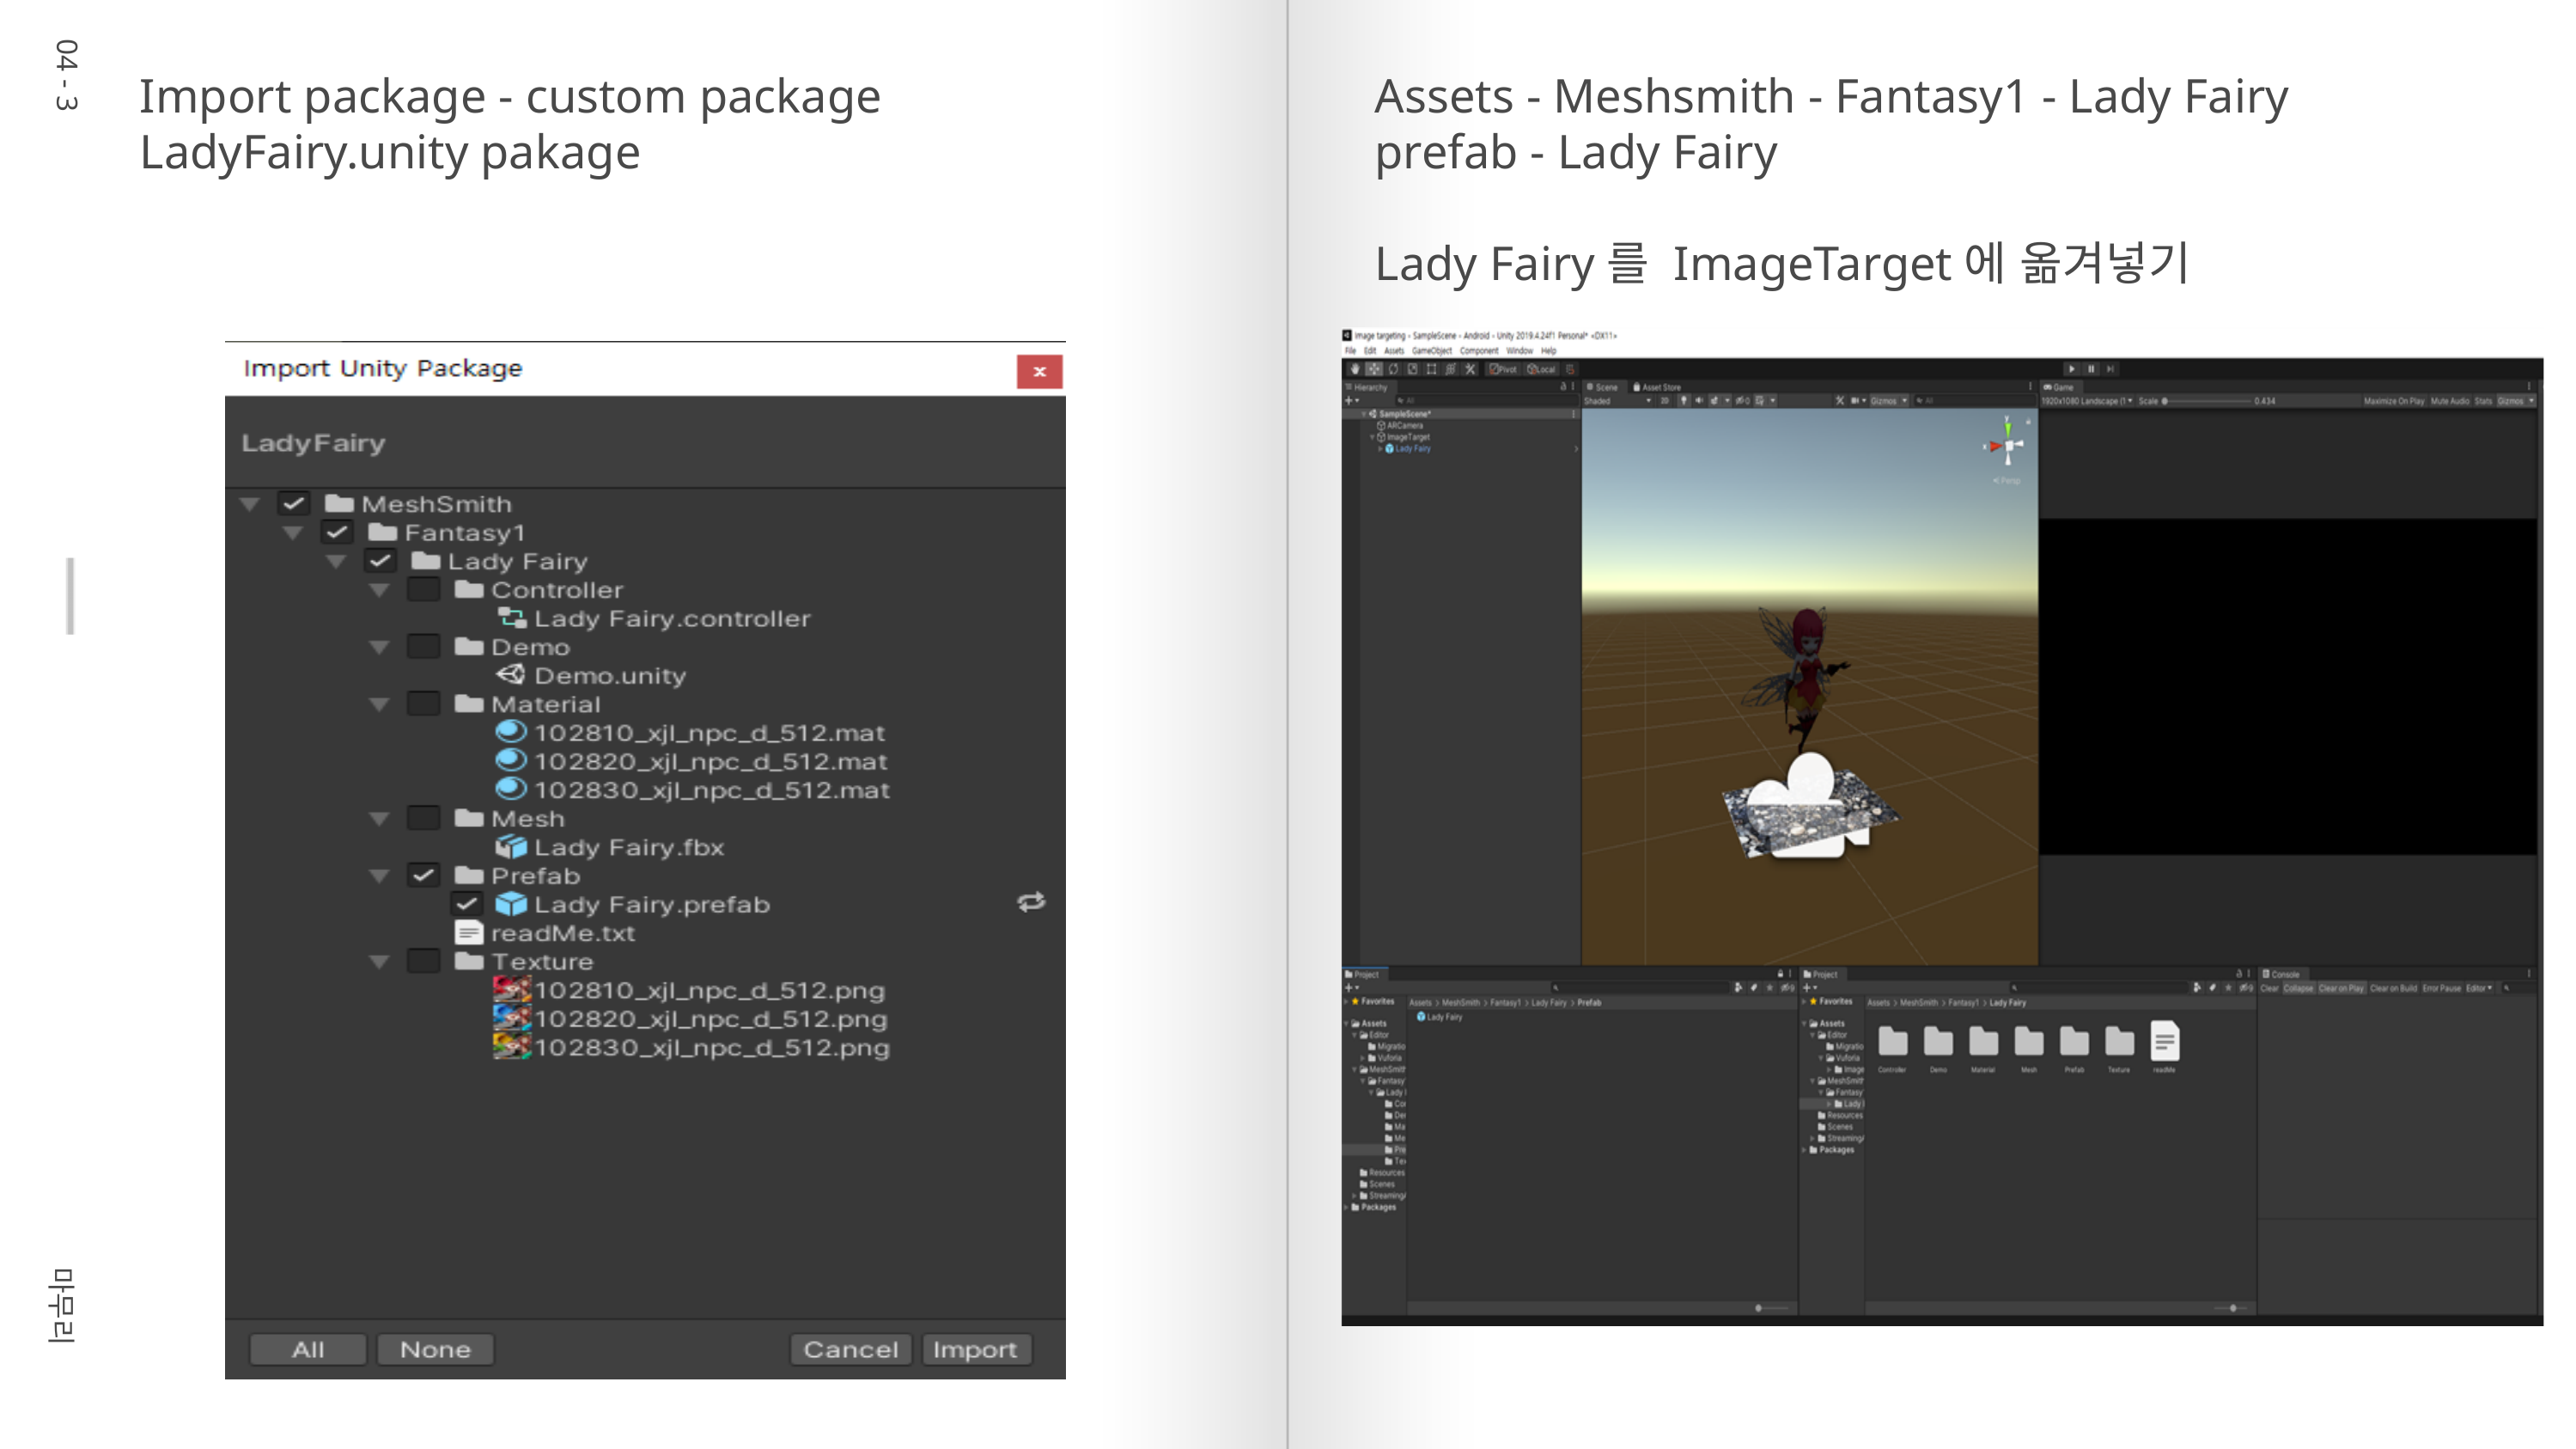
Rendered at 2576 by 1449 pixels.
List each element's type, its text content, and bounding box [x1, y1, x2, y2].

text_box Import package - custom package LadyFairy.unity pakage [126, 60, 1092, 170]
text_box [58, 557, 83, 635]
text_box Assets - Meshsmith - Fantasy1 - Lady Fairy prefab - Lady Fairy Lady Fairy를 ImageTarget에 옮겨넣기 [1484, 60, 2447, 321]
picture [225, 341, 1066, 1379]
text_box 마무리 [36, 795, 86, 1359]
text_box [1092, 0, 1484, 1449]
text_box 04 - 3 [43, 26, 93, 447]
picture [1341, 321, 2544, 1326]
